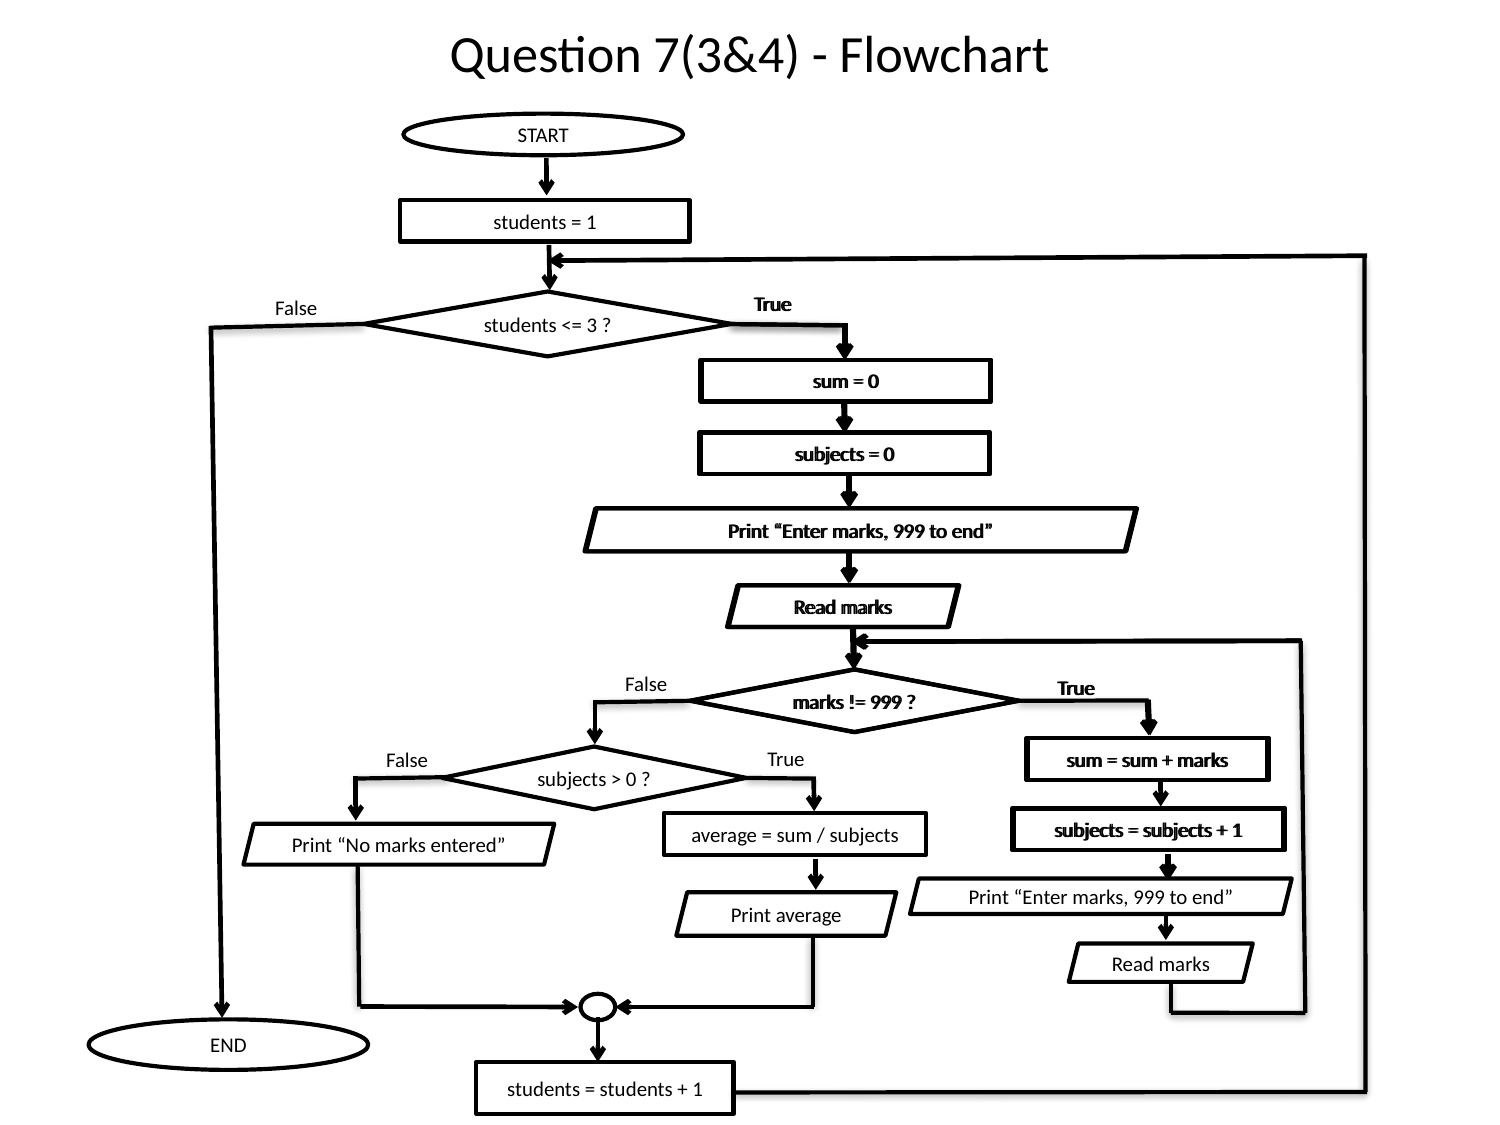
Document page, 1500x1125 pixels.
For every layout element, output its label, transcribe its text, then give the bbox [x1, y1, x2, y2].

title Question 7(3&4) - Flowchart [75, 12, 1425, 92]
text_box students = students + 1 [474, 1101, 736, 1116]
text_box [88, 113, 1368, 1093]
